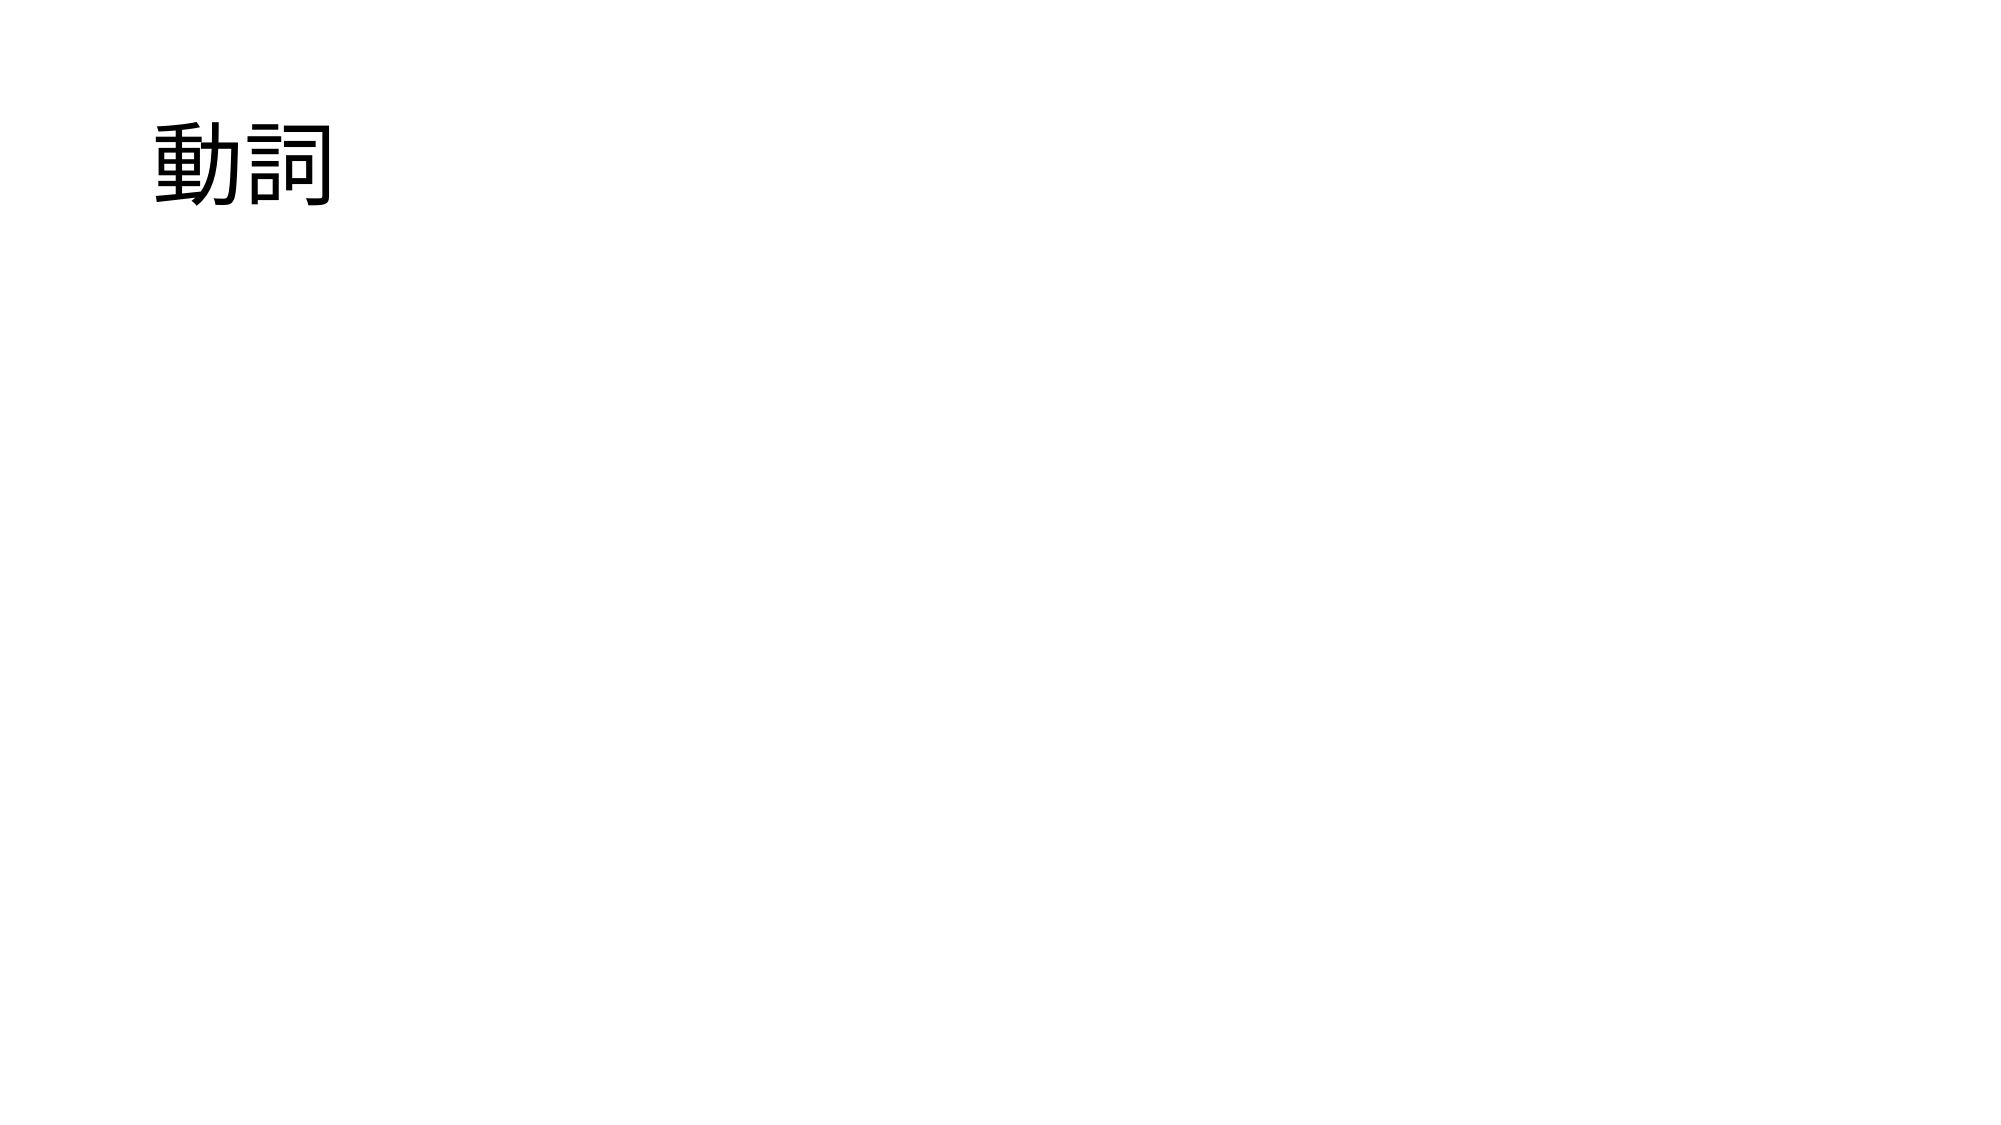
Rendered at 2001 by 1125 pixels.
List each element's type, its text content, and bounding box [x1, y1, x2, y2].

title 動詞 [137, 59, 1863, 278]
